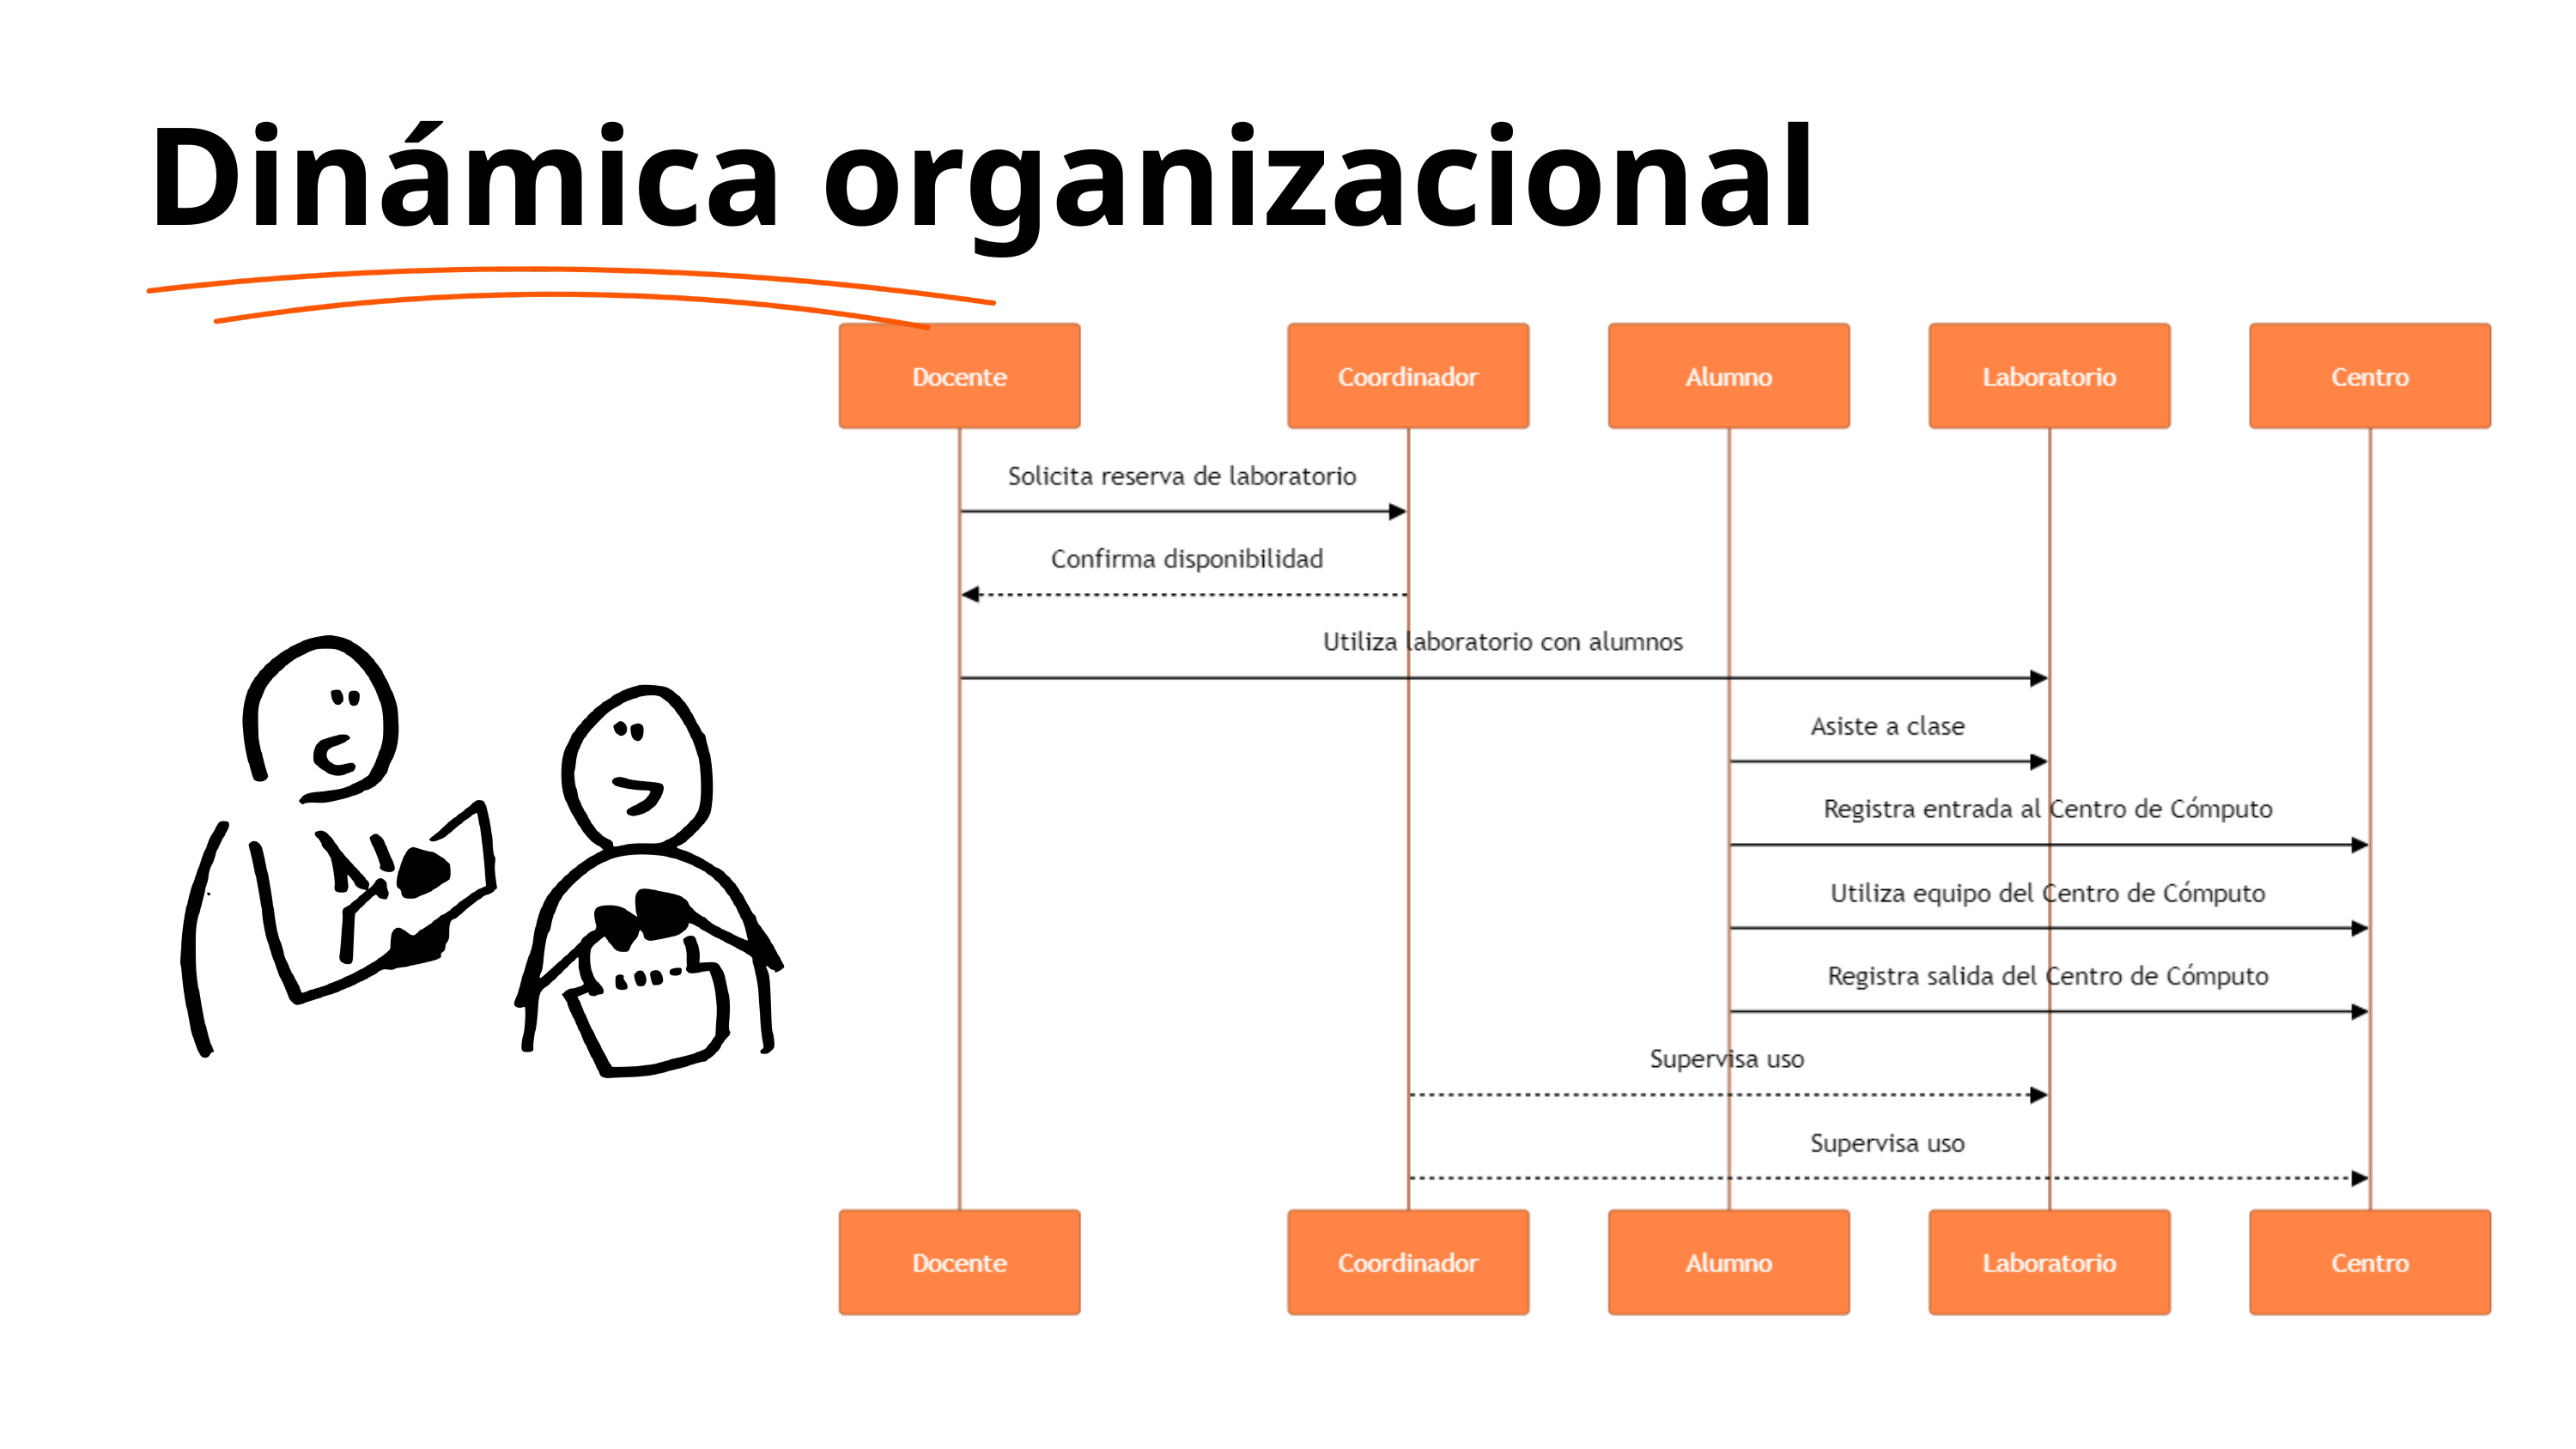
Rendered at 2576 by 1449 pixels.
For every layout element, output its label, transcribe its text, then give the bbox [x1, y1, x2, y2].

text_box [145, 264, 998, 330]
text_box Dinámica organizacional [145, 110, 2108, 253]
text_box [180, 635, 785, 1078]
text_box [817, 281, 2534, 1349]
